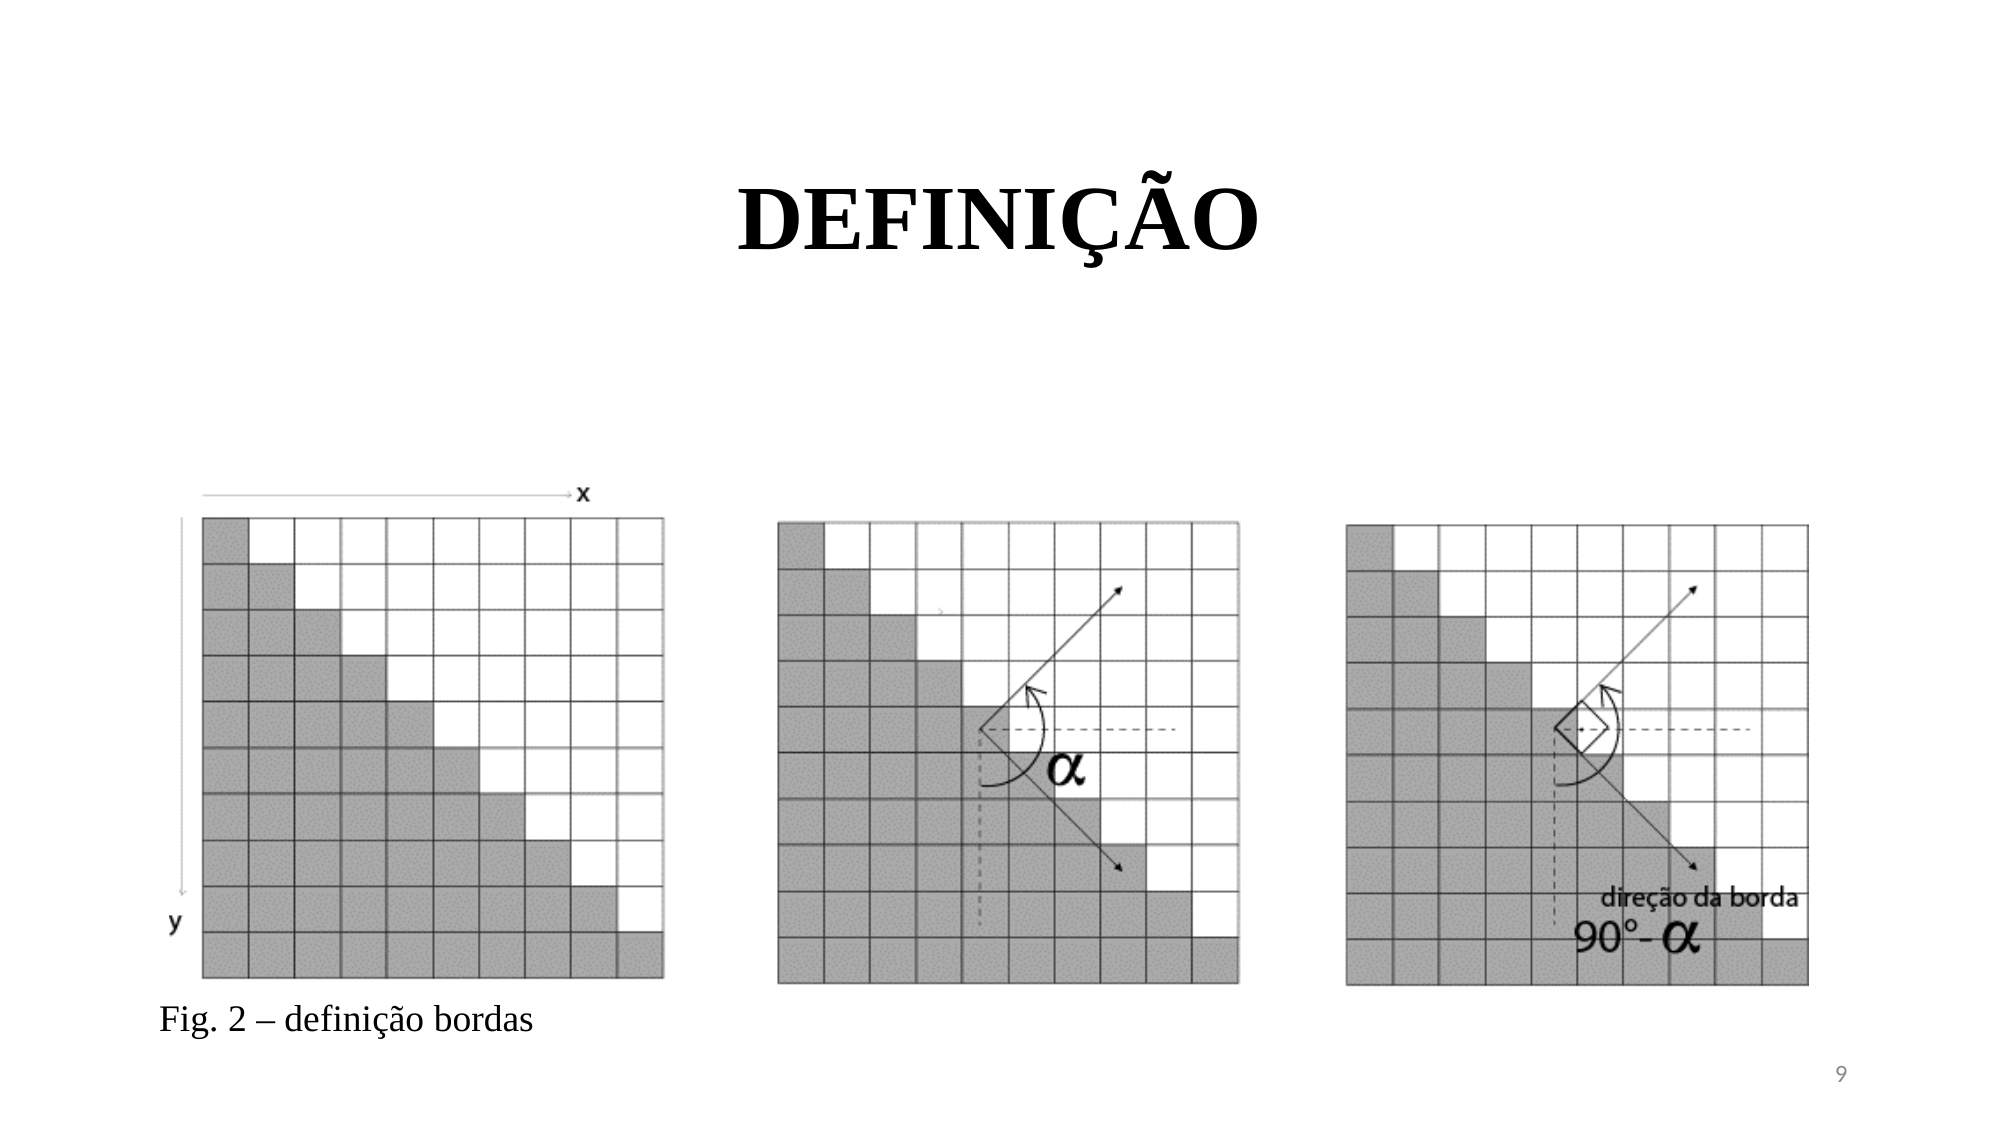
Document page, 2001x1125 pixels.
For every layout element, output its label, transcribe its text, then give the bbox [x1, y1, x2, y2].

text_box Fig. 2 – definição bordas [144, 986, 574, 1047]
slide_number 9 [1412, 1042, 1863, 1103]
picture [169, 479, 1809, 988]
text_box DEFINIÇÃO [137, 59, 1863, 278]
